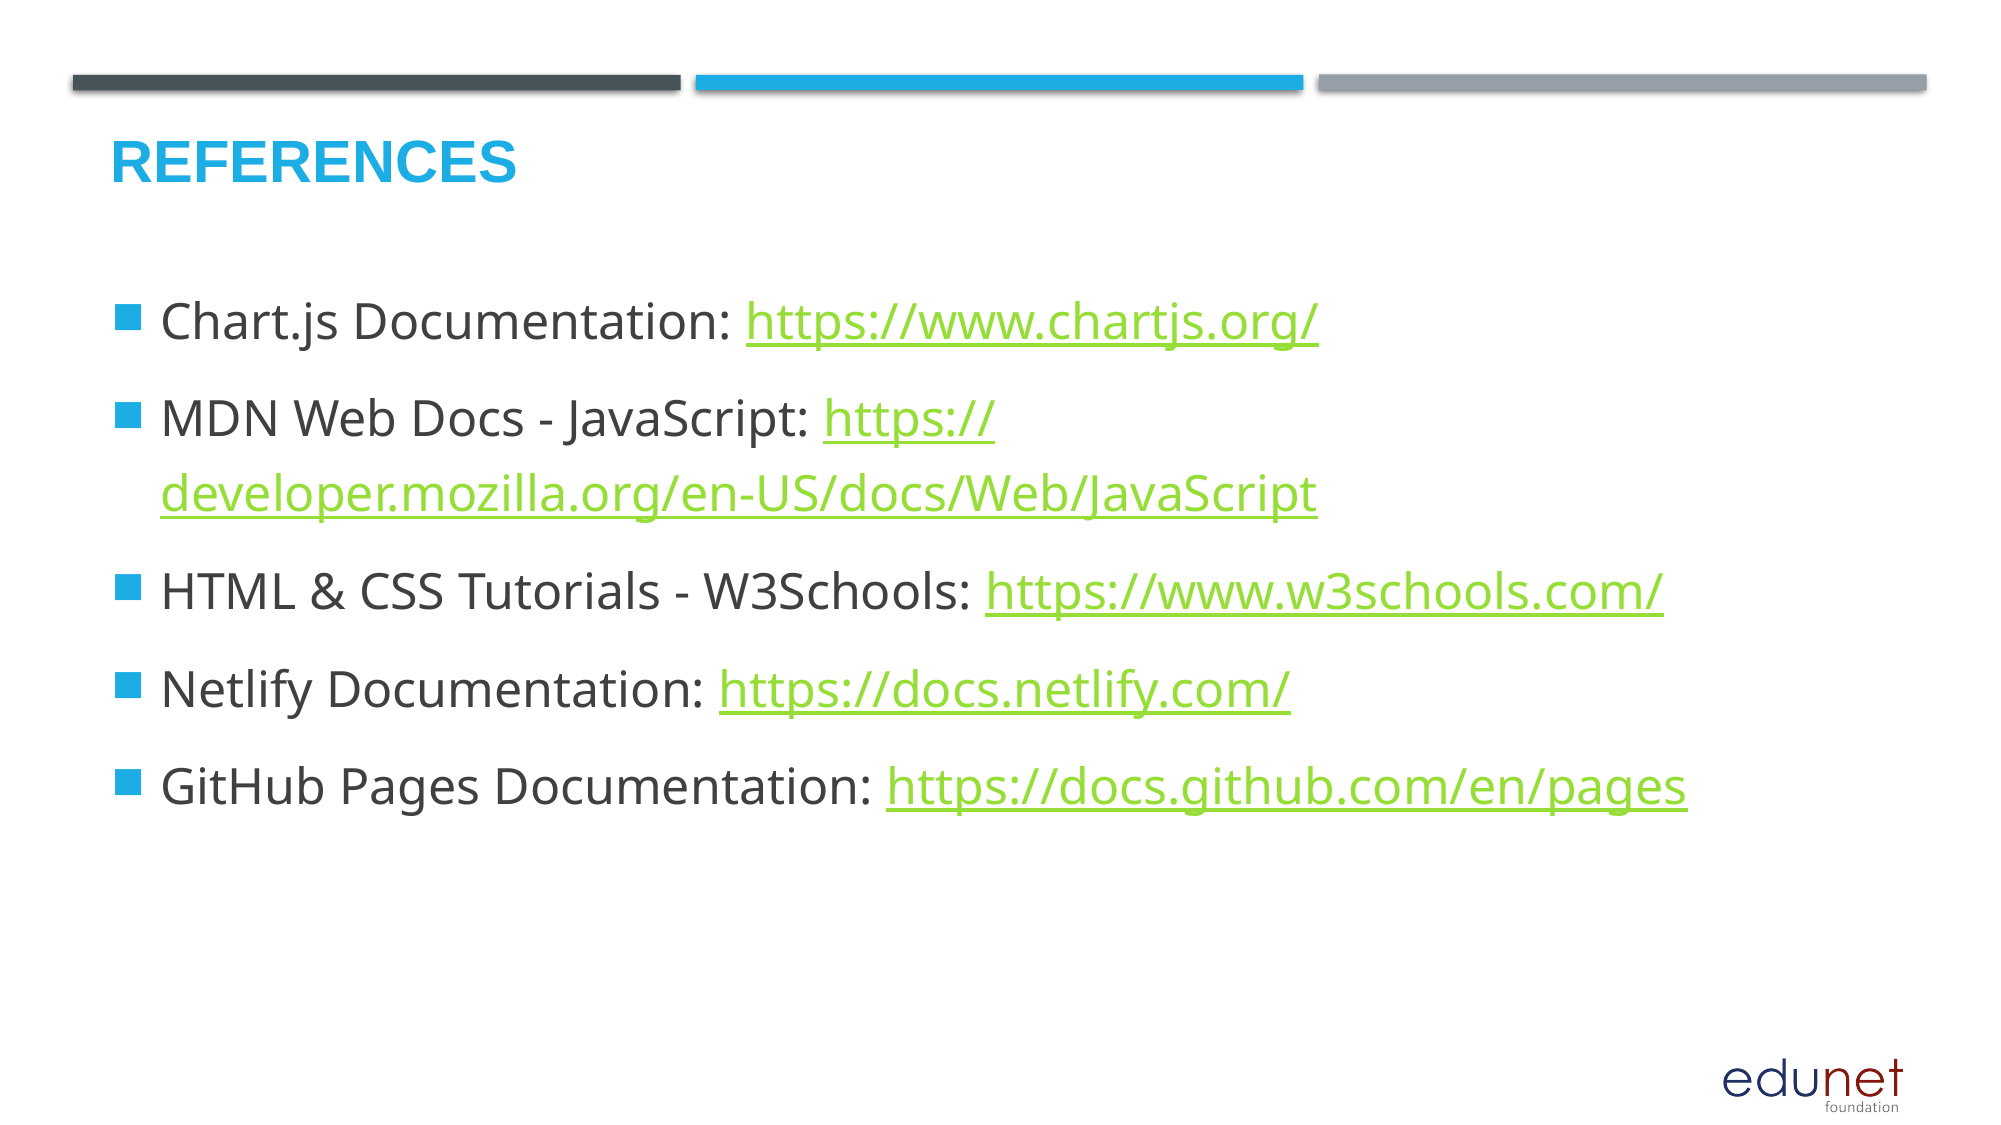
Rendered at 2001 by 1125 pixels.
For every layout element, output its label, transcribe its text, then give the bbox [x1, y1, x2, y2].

title References [95, 115, 1905, 203]
list Chart.js Documentation: https://www.chartjs.org/ MDN Web Docs - JavaScript: https://developer.mozilla.org/en-US/docs/Web/JavaScript HTML & CSS Tutorials - W3Schools: https://www.w3schools.com/ Netlify Documentation: https://docs.netlify.com/ GitHub Pages Documentation: https://docs.github.com/en/pages [95, 213, 1905, 981]
picture [1719, 1056, 1905, 1116]
